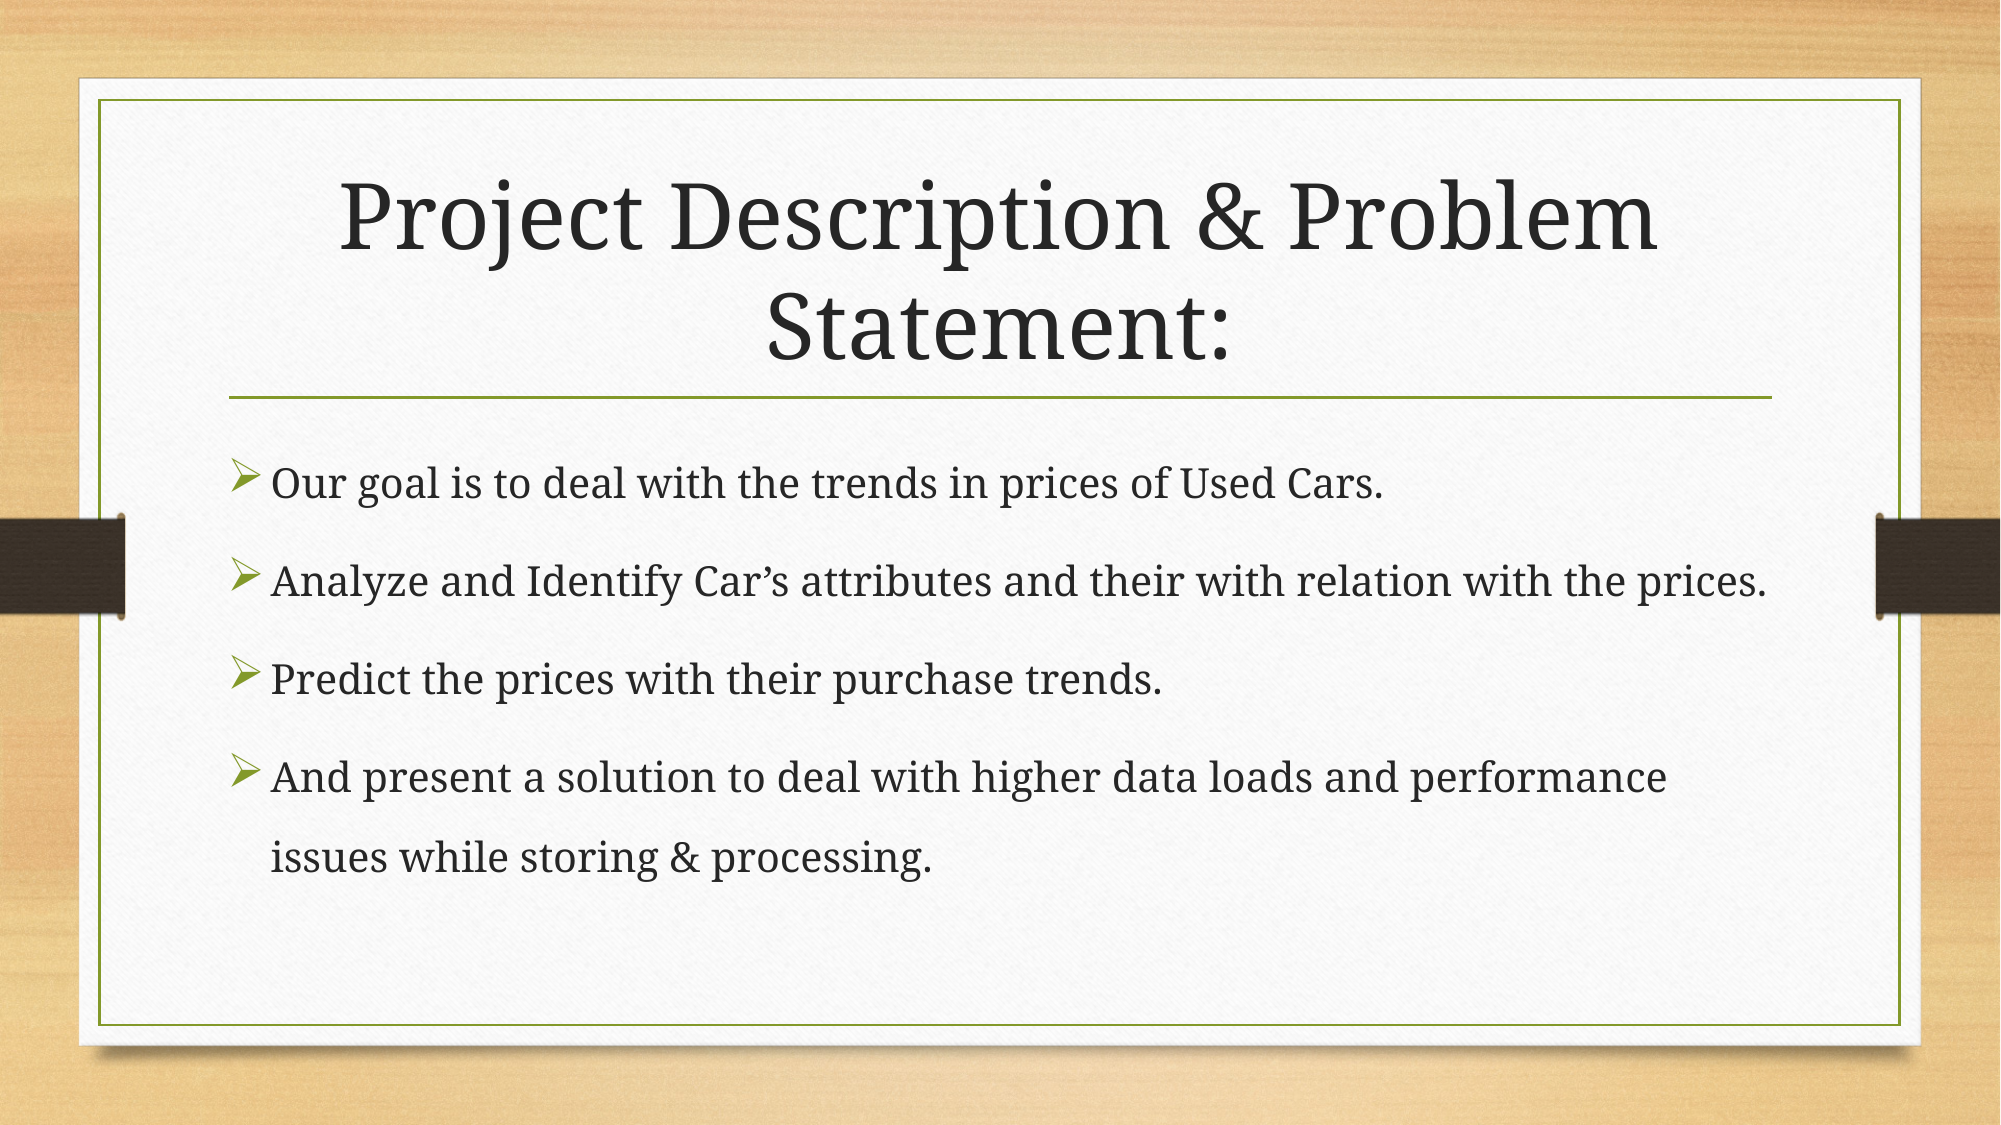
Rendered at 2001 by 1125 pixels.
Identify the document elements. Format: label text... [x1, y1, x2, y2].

picture [0, 0, 2001, 1125]
title Project Description & Problem Statement: [212, 161, 1788, 375]
list Our goal is to deal with the trends in prices of Used Cars. Analyze and Identify Car’s attributes and their with relation with the prices. Predict the prices with their purchase trends. And present a solution to deal with higher data loads and performance issues while storing & processing. [212, 419, 1788, 964]
